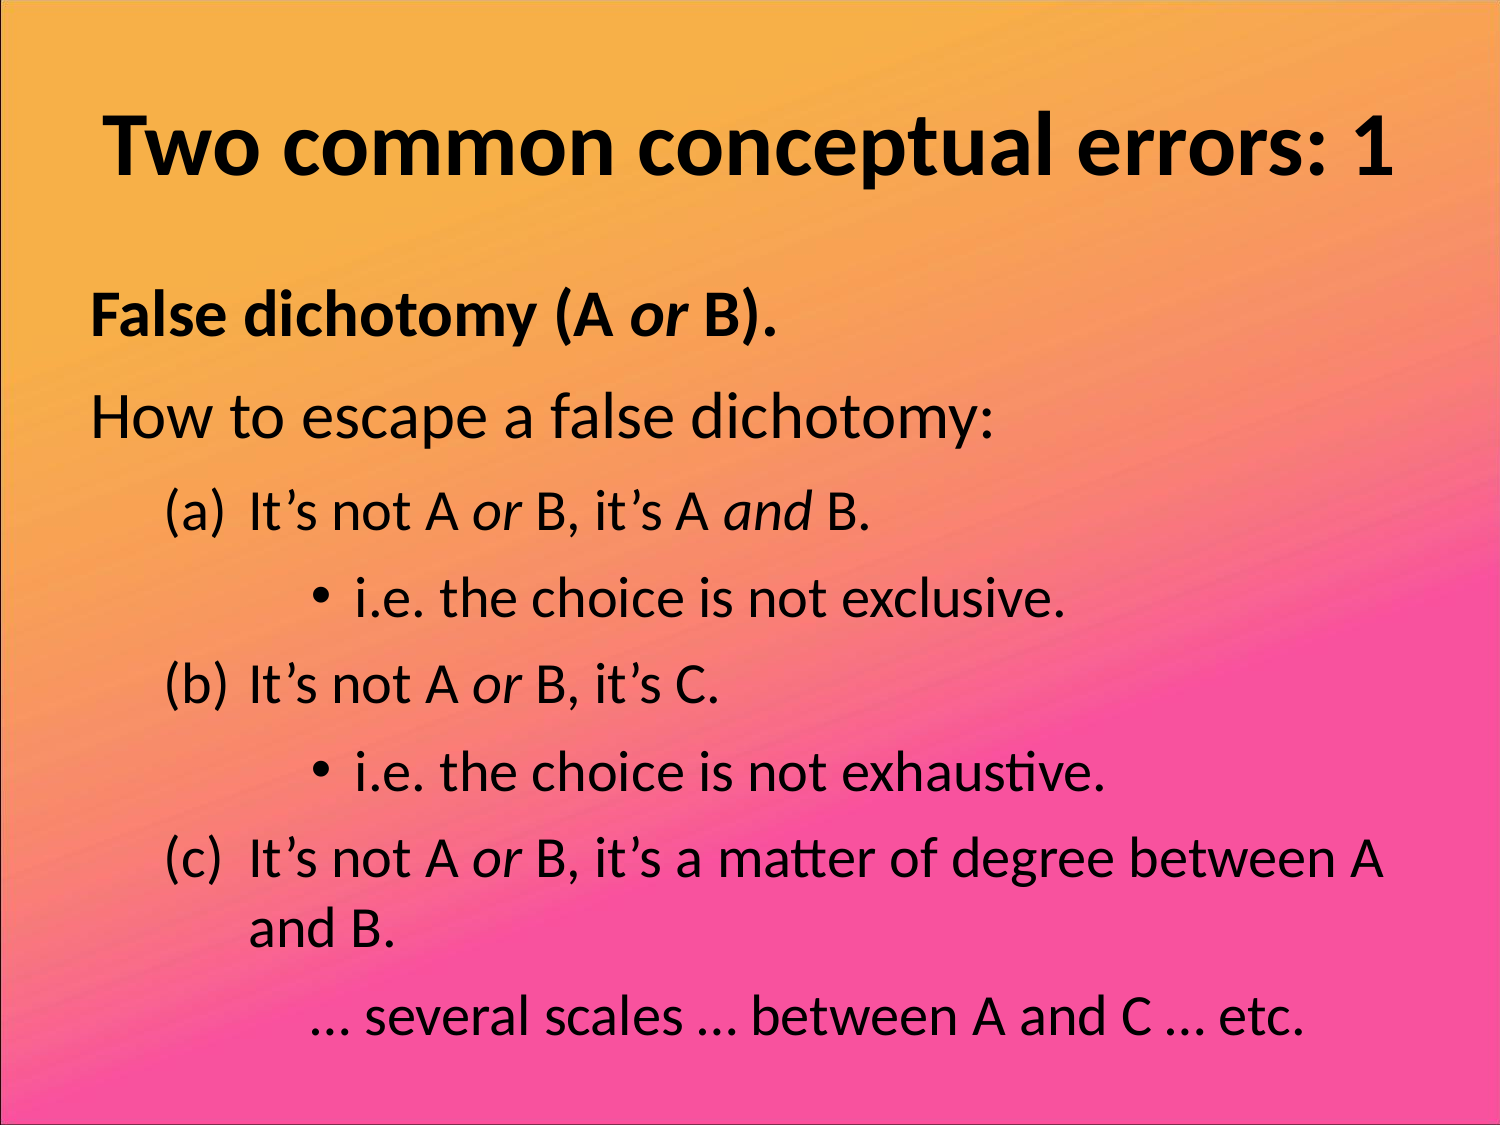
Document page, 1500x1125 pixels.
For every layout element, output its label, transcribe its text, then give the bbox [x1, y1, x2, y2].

picture [0, 0, 1500, 1125]
list False dichotomy (A or B). How to escape a false dichotomy: It’s not A or B, it’s A and B. i.e. the choice is not exclusive. It’s not A or B, it’s C. i.e. the choice is not exhaustive. It’s not A or B, it’s a matter of degree between A and B. … several scales … between A and C … etc. [75, 262, 1425, 1067]
title Two common conceptual errors: 1 [75, 45, 1425, 233]
